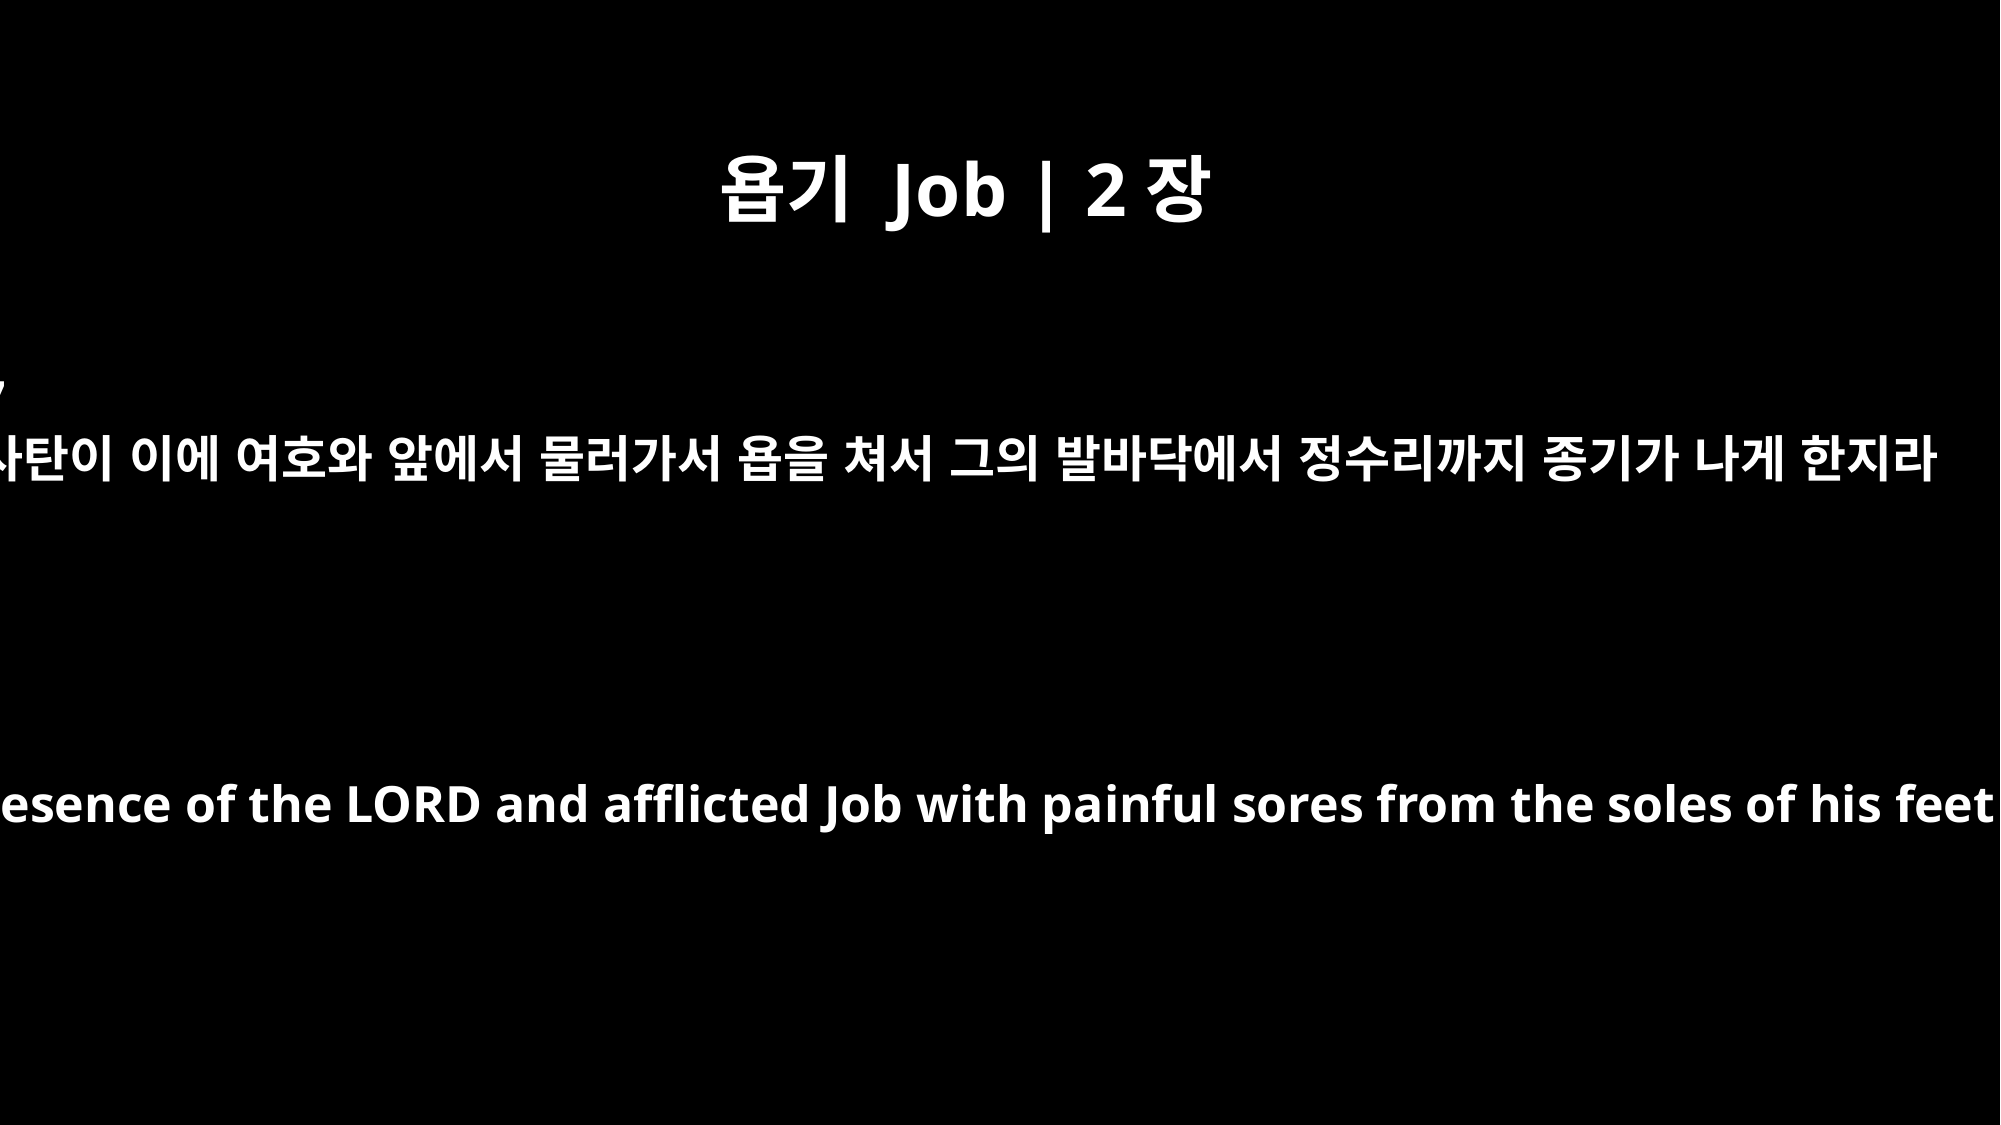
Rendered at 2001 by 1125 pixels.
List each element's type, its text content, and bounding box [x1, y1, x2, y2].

text_box So Satan went out from the presence of the LORD and afflicted Job with painful sores from the soles of his feet to the top of his head. [0, 764, 2000, 840]
text_box 7 사탄이 이에 여호와 앞에서 물러가서 욥을 쳐서 그의 발바닥에서 정수리까지 종기가 나게 한지라 [0, 359, 1955, 495]
text_box 욥기 Job | 2장 [704, 136, 1228, 239]
